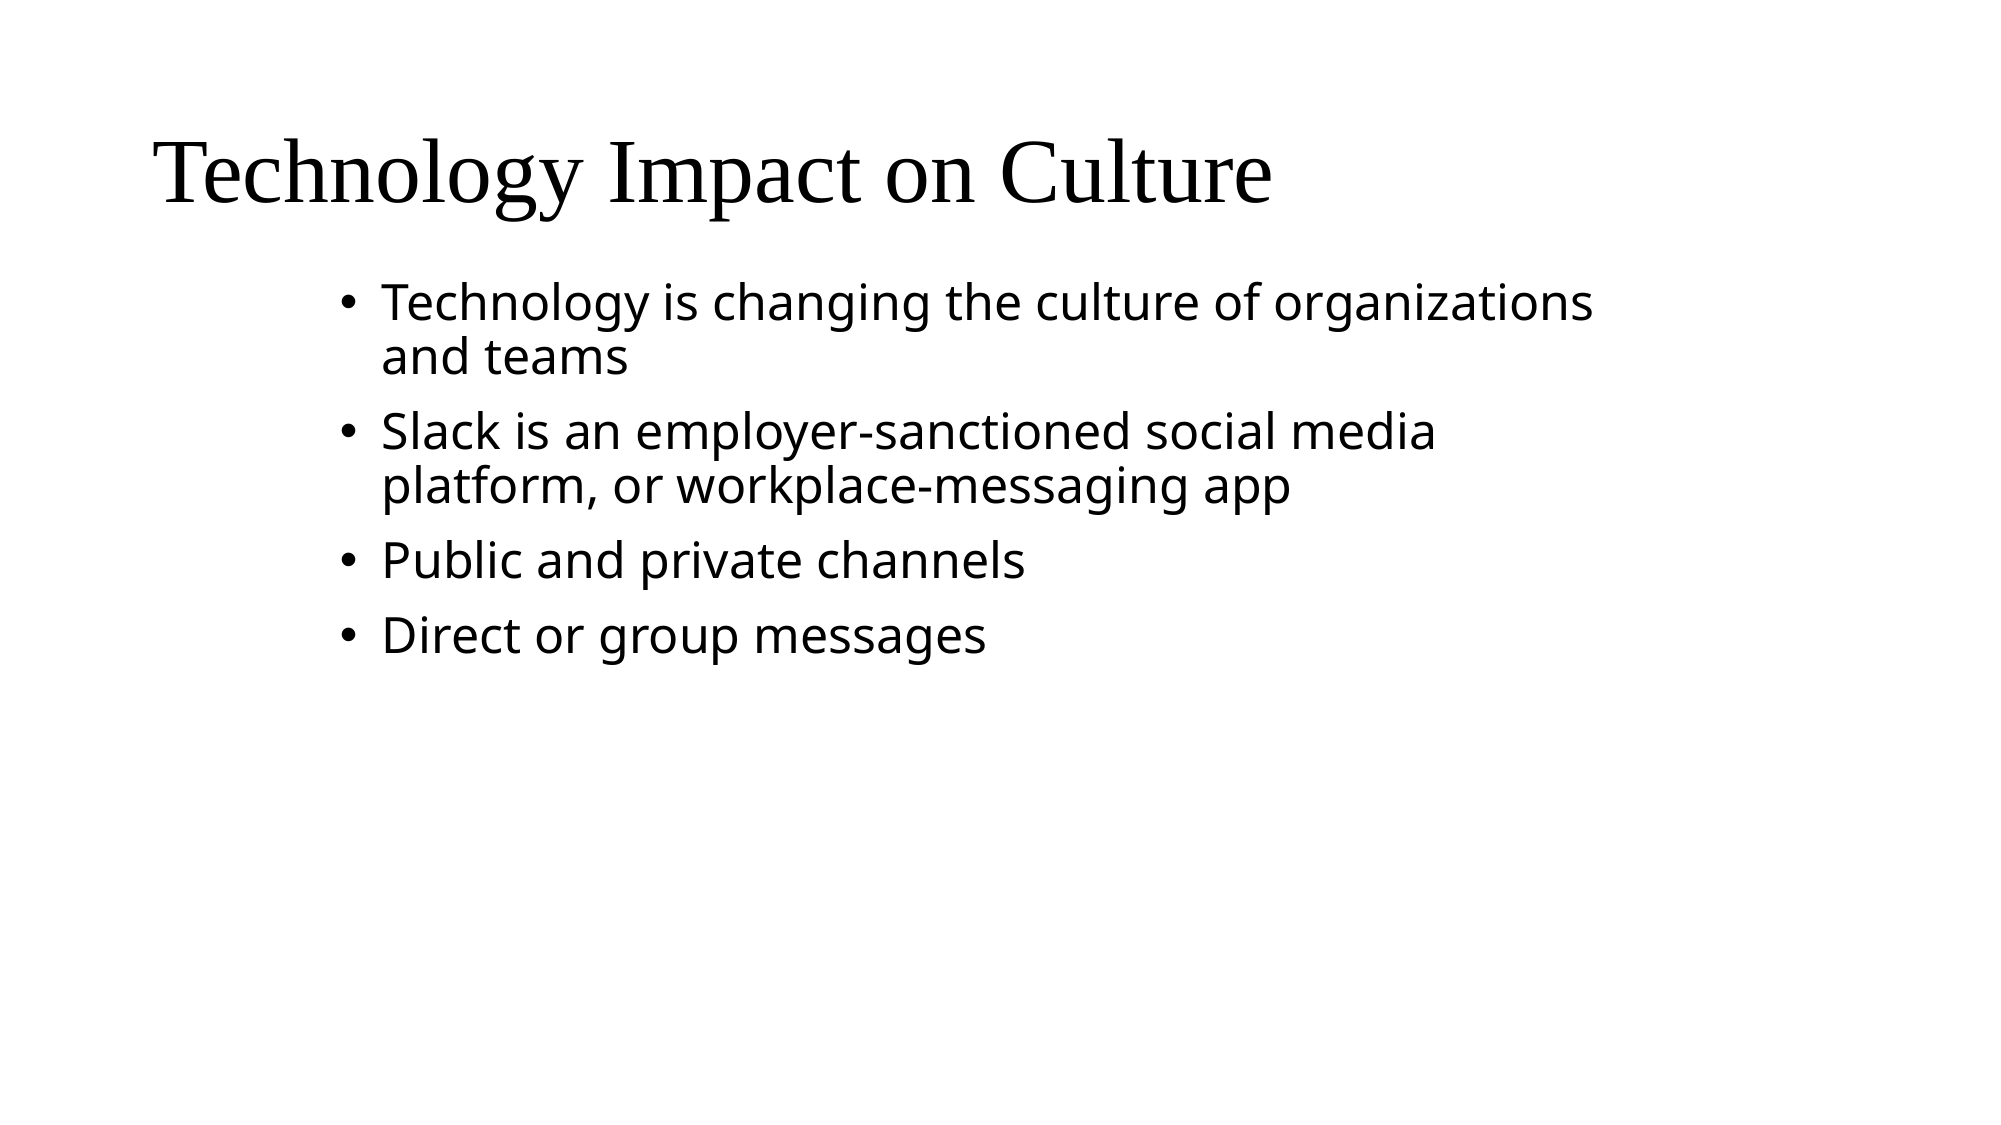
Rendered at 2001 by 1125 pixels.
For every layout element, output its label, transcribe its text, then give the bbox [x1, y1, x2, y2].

title Technology Impact on Culture [137, 59, 1863, 278]
list Technology is changing the culture of organizations and teams Slack is an employer-sanctioned social media platform, or workplace-messaging app Public and private channels Direct or group messages [324, 262, 1675, 751]
